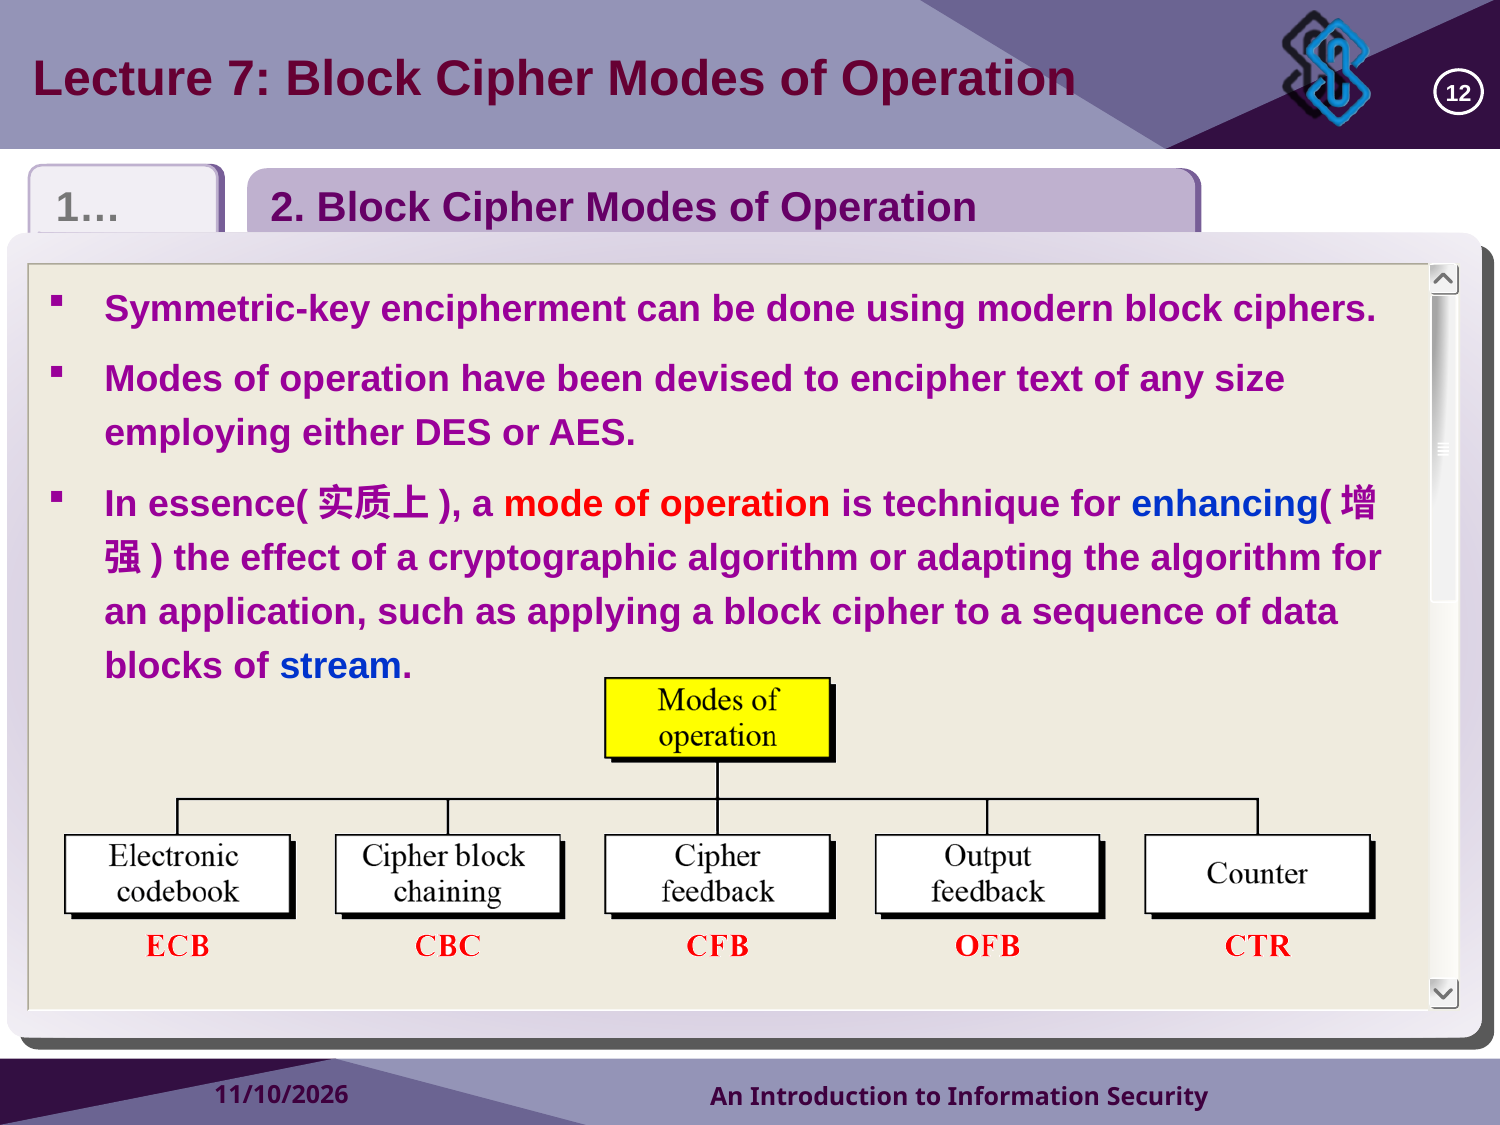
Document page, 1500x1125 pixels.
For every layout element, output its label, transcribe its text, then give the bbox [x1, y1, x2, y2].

slide_number 12 [1433, 68, 1484, 116]
picture [1268, 10, 1387, 129]
title Lecture 7: Block Cipher Modes of Operation [17, 31, 1247, 121]
picture [64, 677, 1377, 966]
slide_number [199, 1073, 550, 1118]
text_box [0, 159, 1500, 1059]
footer An Introduction to Information Security [695, 1073, 1412, 1118]
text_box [22, 258, 1465, 1016]
